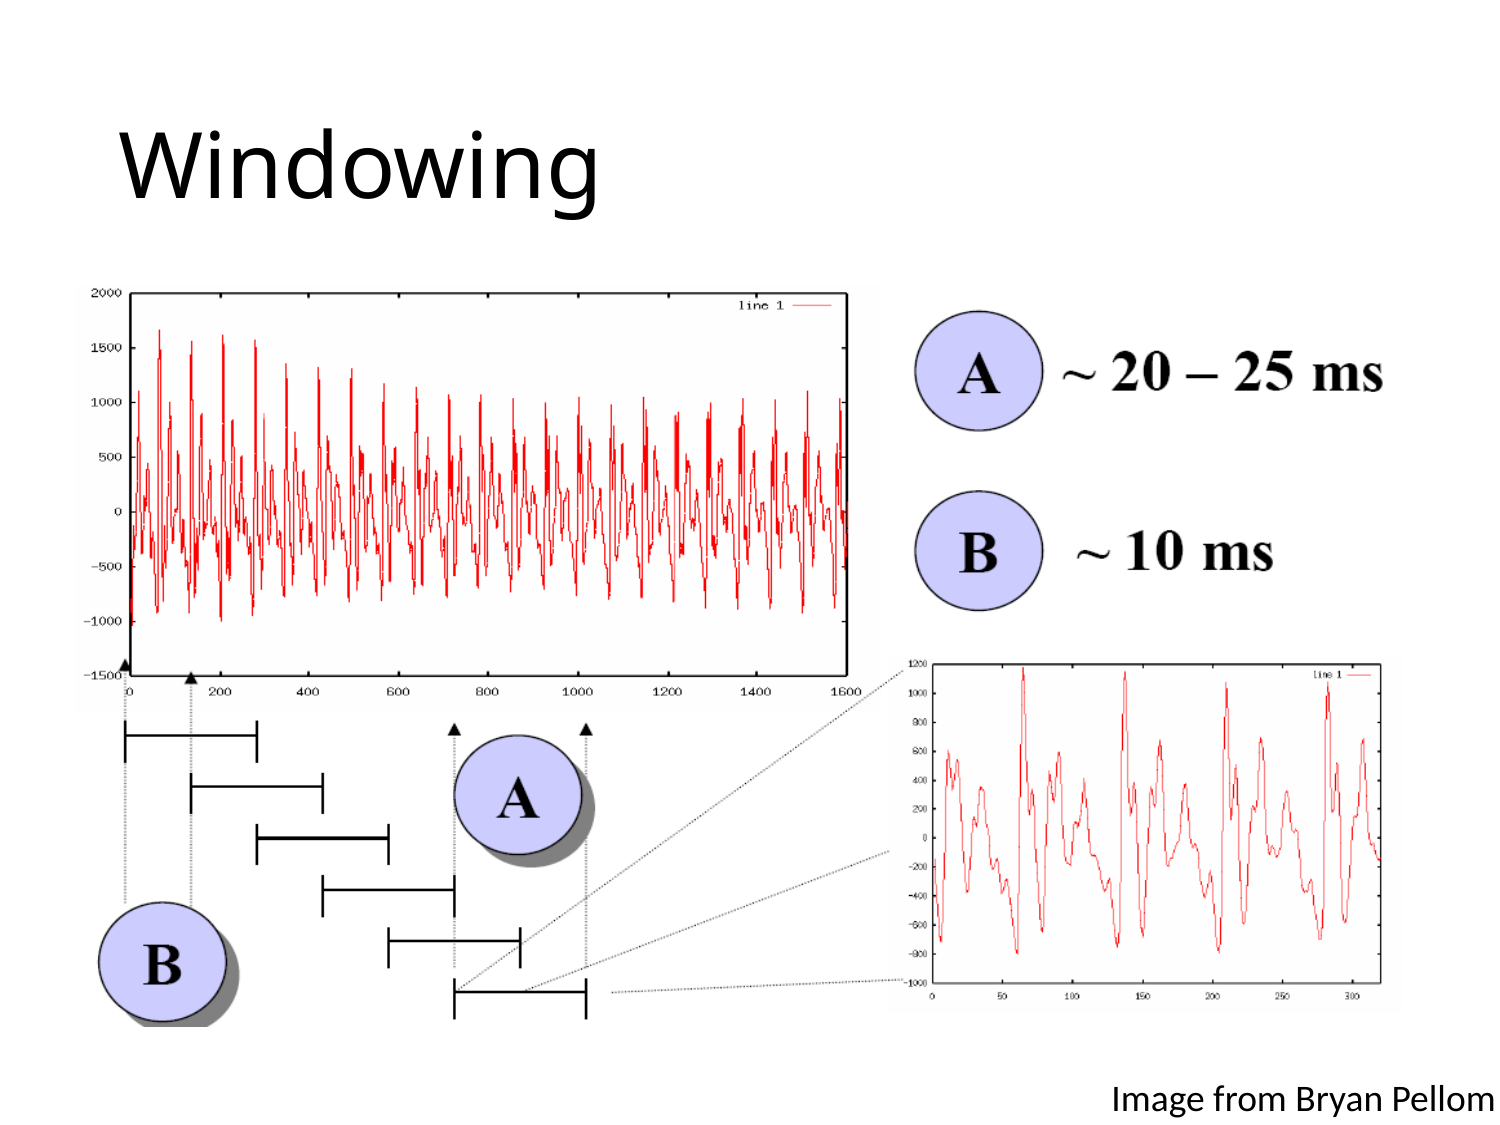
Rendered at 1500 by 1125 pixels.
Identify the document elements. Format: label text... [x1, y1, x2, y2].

picture [75, 265, 1406, 1027]
text_box Image from Bryan Pellom [1096, 1066, 1500, 1125]
title Windowing [103, 59, 1397, 265]
